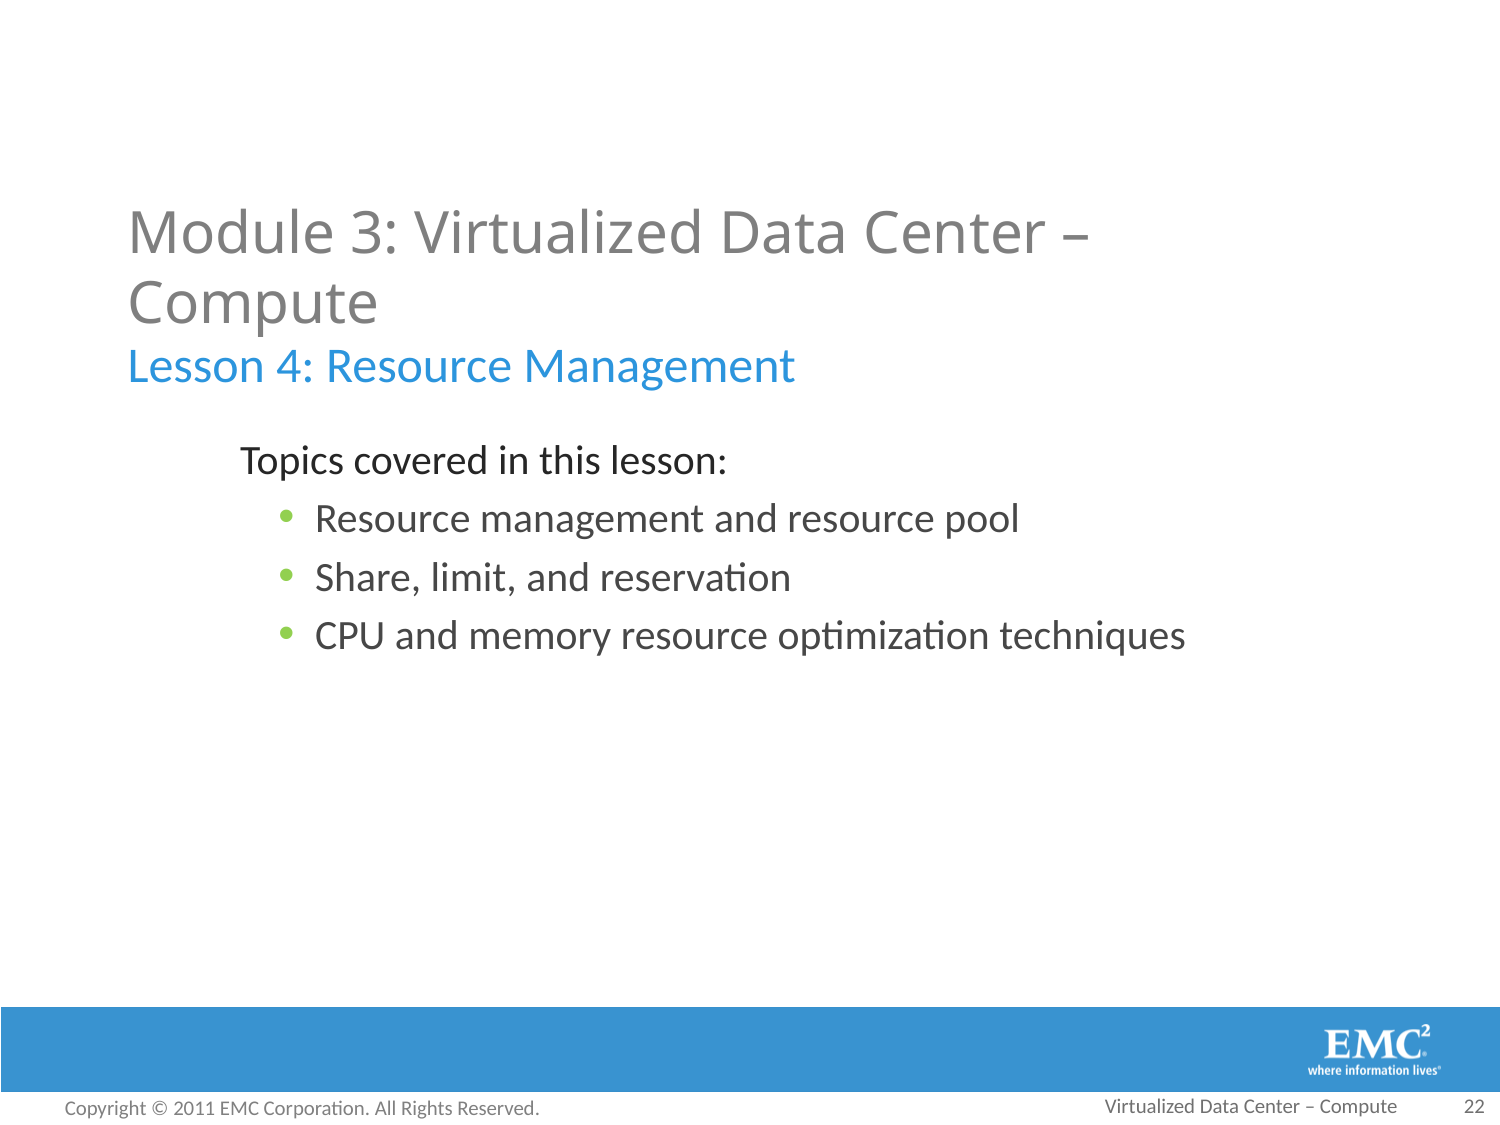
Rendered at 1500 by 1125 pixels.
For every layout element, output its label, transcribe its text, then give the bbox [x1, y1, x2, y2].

subtitle Topics covered in this lesson: Resource management and resource pool Share, limit, and reservation CPU and memory resource optimization techniques [224, 424, 1388, 863]
title Module 3: Virtualized Data Center – Compute [112, 187, 1301, 288]
picture [0, 1006, 1500, 1093]
footer Virtualized Data Center – Compute [725, 1087, 1413, 1125]
slide_number 22 [1425, 1087, 1500, 1125]
list Lesson 4: Resource Management [112, 324, 1388, 401]
